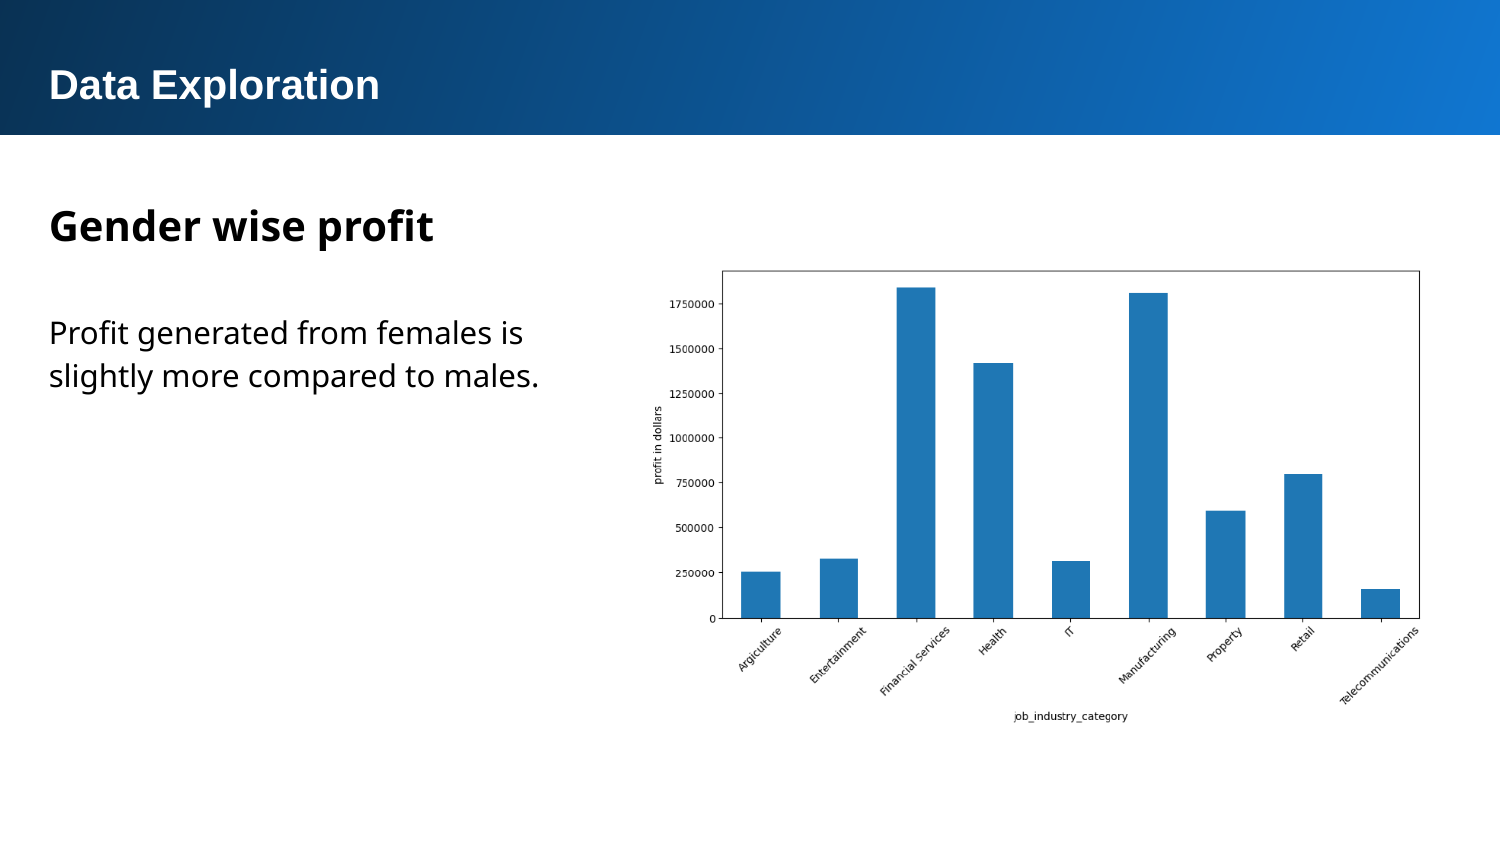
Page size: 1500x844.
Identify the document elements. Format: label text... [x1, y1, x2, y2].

text_box Gender wise profit [33, 177, 1439, 266]
text_box Data Exploration [33, 43, 1439, 124]
text_box [0, 0, 1500, 135]
picture [639, 263, 1439, 726]
text_box Profit generated from females is slightly more compared to males. [33, 292, 613, 410]
